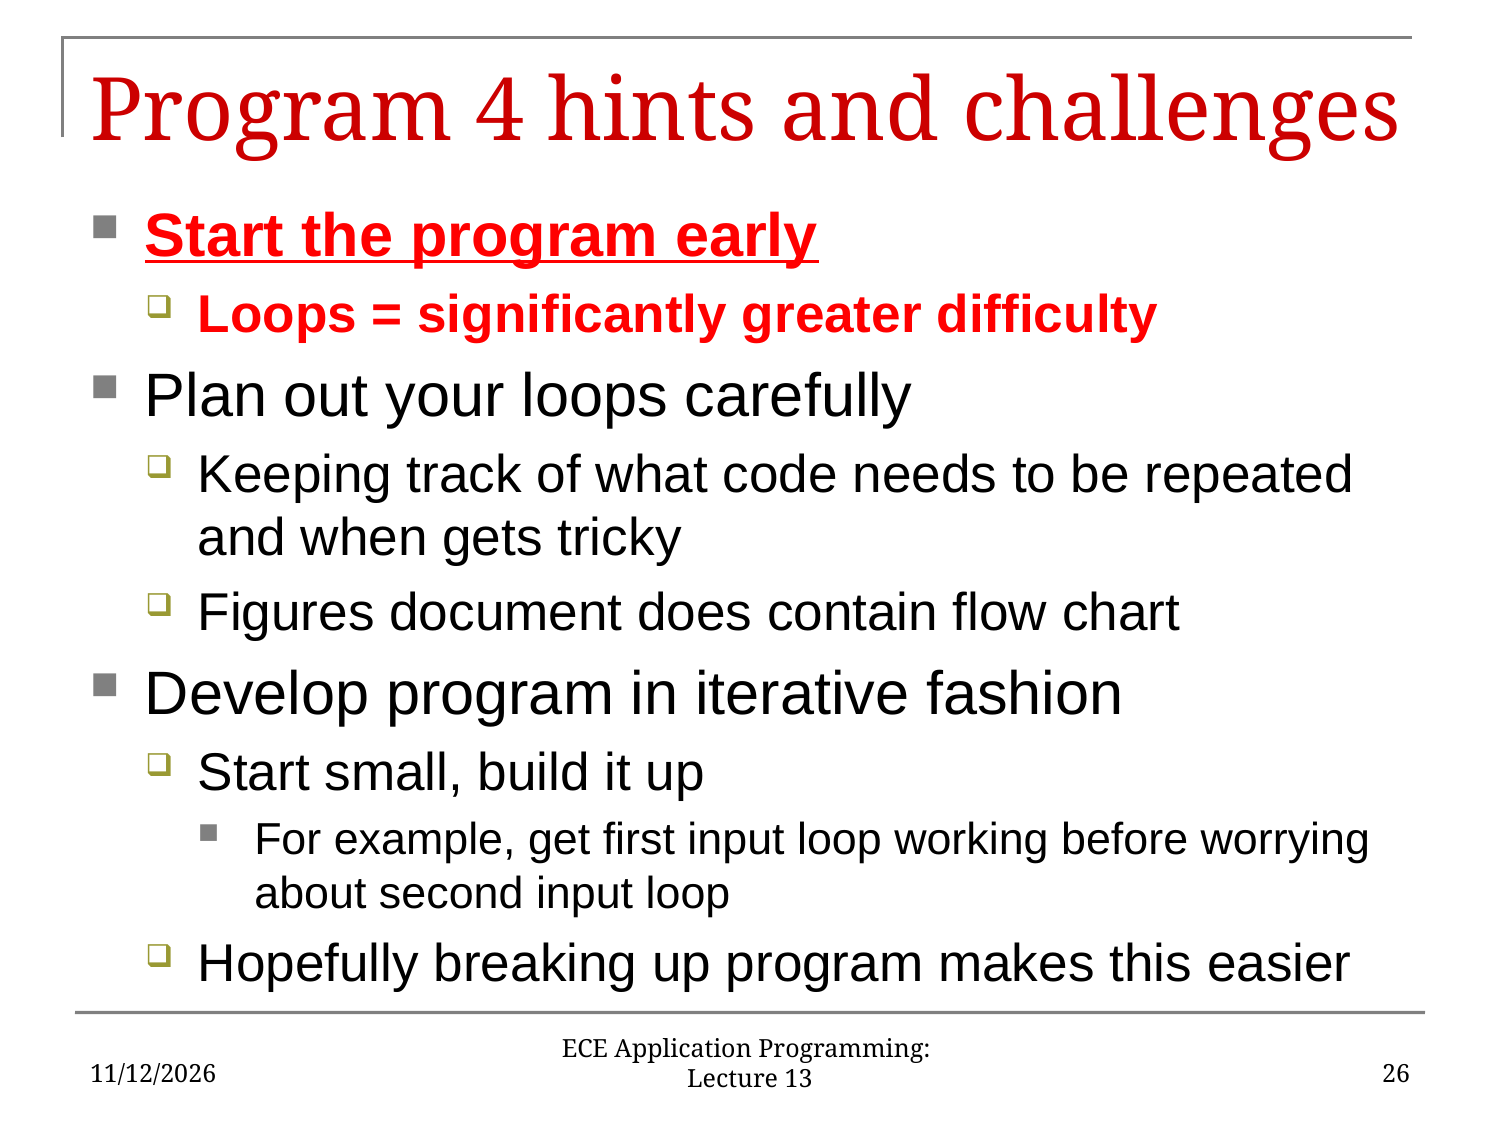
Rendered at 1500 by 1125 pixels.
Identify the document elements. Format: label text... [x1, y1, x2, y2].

slide_number 26 [1074, 1023, 1426, 1100]
list Start the program early Loops = significantly greater difficulty Plan out your loops carefully Keeping track of what code needs to be repeated and when gets tricky Figures document does contain flow chart Develop program in iterative fashion Start small, build it up For example, get first input loop working before worrying about second input loop Hopefully breaking up program makes this easier [75, 187, 1425, 1006]
title Program 4 hints and challenges [75, 45, 1425, 163]
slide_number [74, 1023, 426, 1100]
footer ECE Application Programming: Lecture 13 [512, 1024, 988, 1101]
